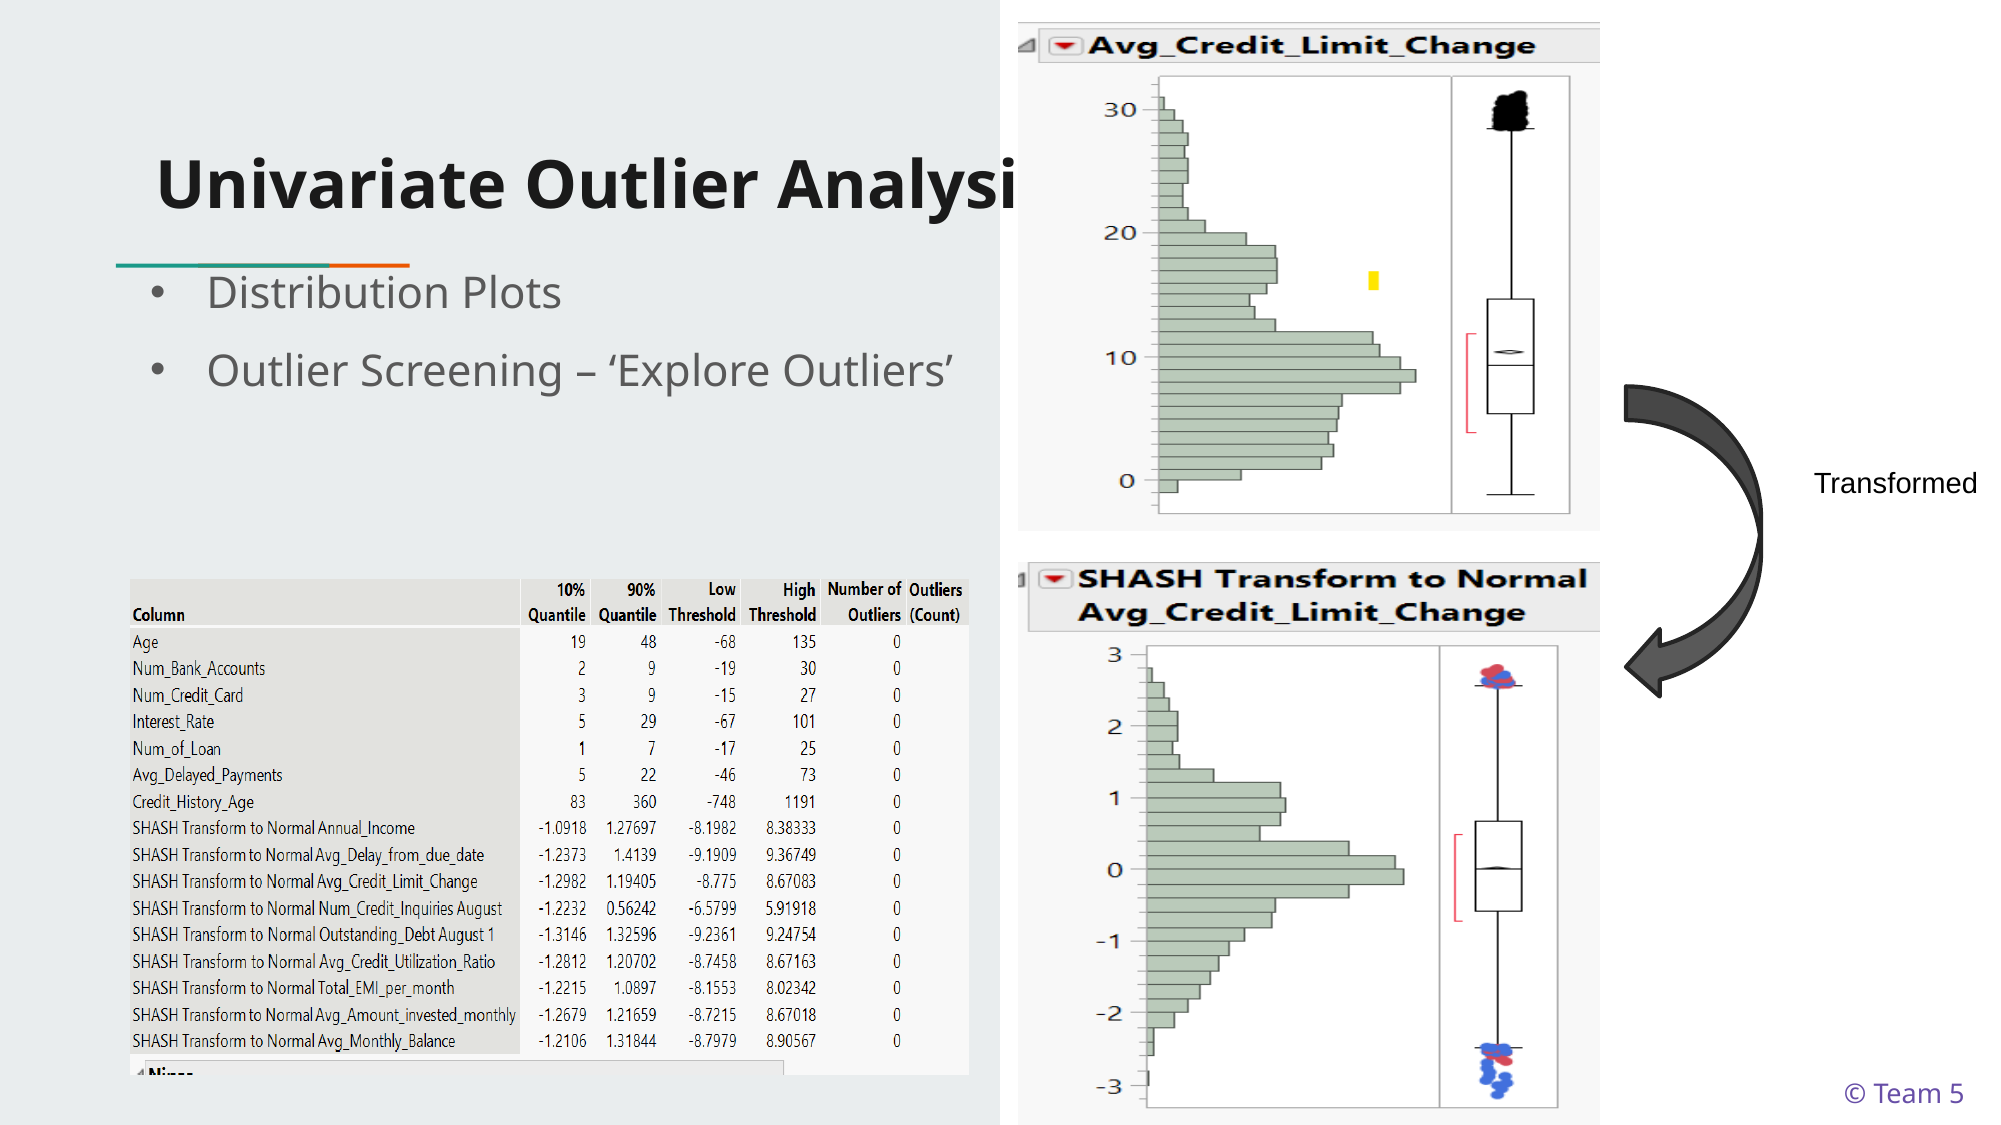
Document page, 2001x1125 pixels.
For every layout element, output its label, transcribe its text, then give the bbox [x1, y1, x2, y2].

text_box [1625, 386, 1762, 697]
subtitle Distribution Plots Outlier Screening – ‘Explore Outliers’ [130, 244, 989, 590]
picture [129, 579, 970, 1075]
picture [1018, 22, 1600, 531]
text_box Transformed [1798, 457, 2000, 508]
title Univariate Outlier Analysis [134, 121, 1013, 308]
picture [1018, 562, 1600, 1125]
